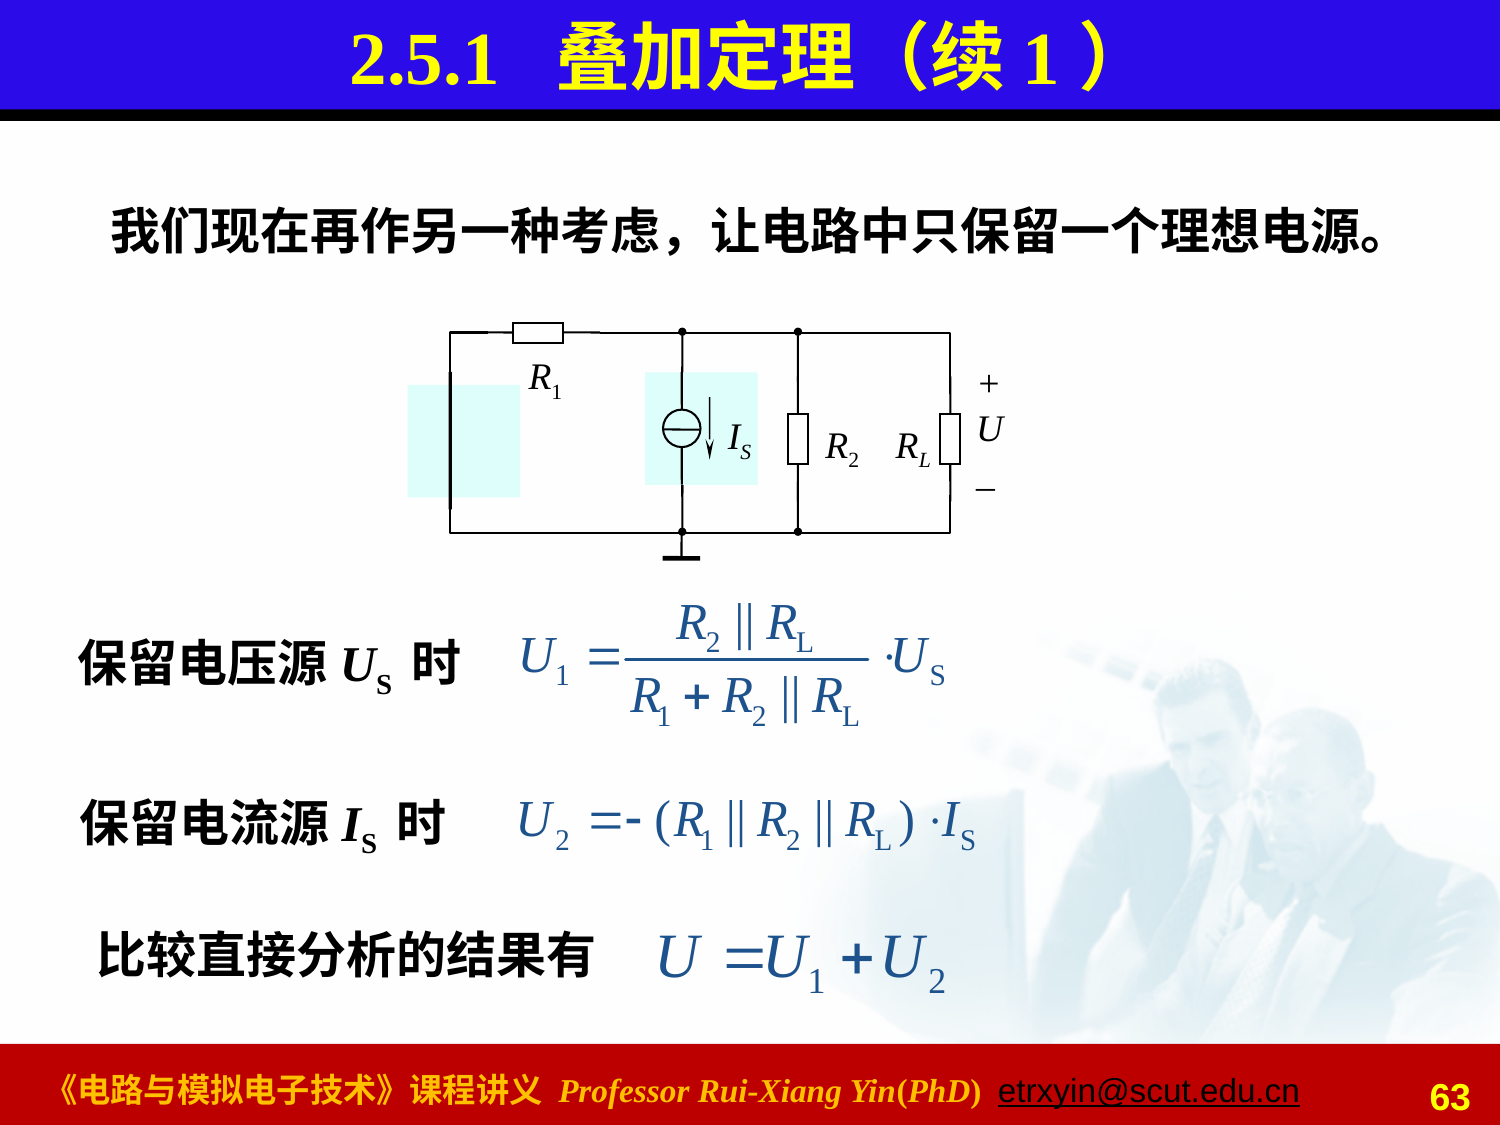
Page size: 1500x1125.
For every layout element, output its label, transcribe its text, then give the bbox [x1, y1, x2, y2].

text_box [512, 784, 984, 860]
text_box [661, 371, 768, 485]
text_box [514, 589, 952, 735]
title 2.5.1 叠加定理（续1） [0, 0, 1500, 110]
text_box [407, 371, 521, 510]
picture [0, 121, 1500, 1043]
text_box 比较直接分析的结果有 [81, 916, 612, 991]
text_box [650, 914, 954, 1001]
text_box 保留电流源IS 时 [64, 783, 462, 867]
text_box 保留电压源US 时 [63, 624, 477, 708]
slide_number 63 [1344, 1065, 1486, 1113]
text_box 我们现在再作另一种考虑，让电路中只保留一个理想电源。 [96, 192, 1426, 267]
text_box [428, 322, 1019, 559]
